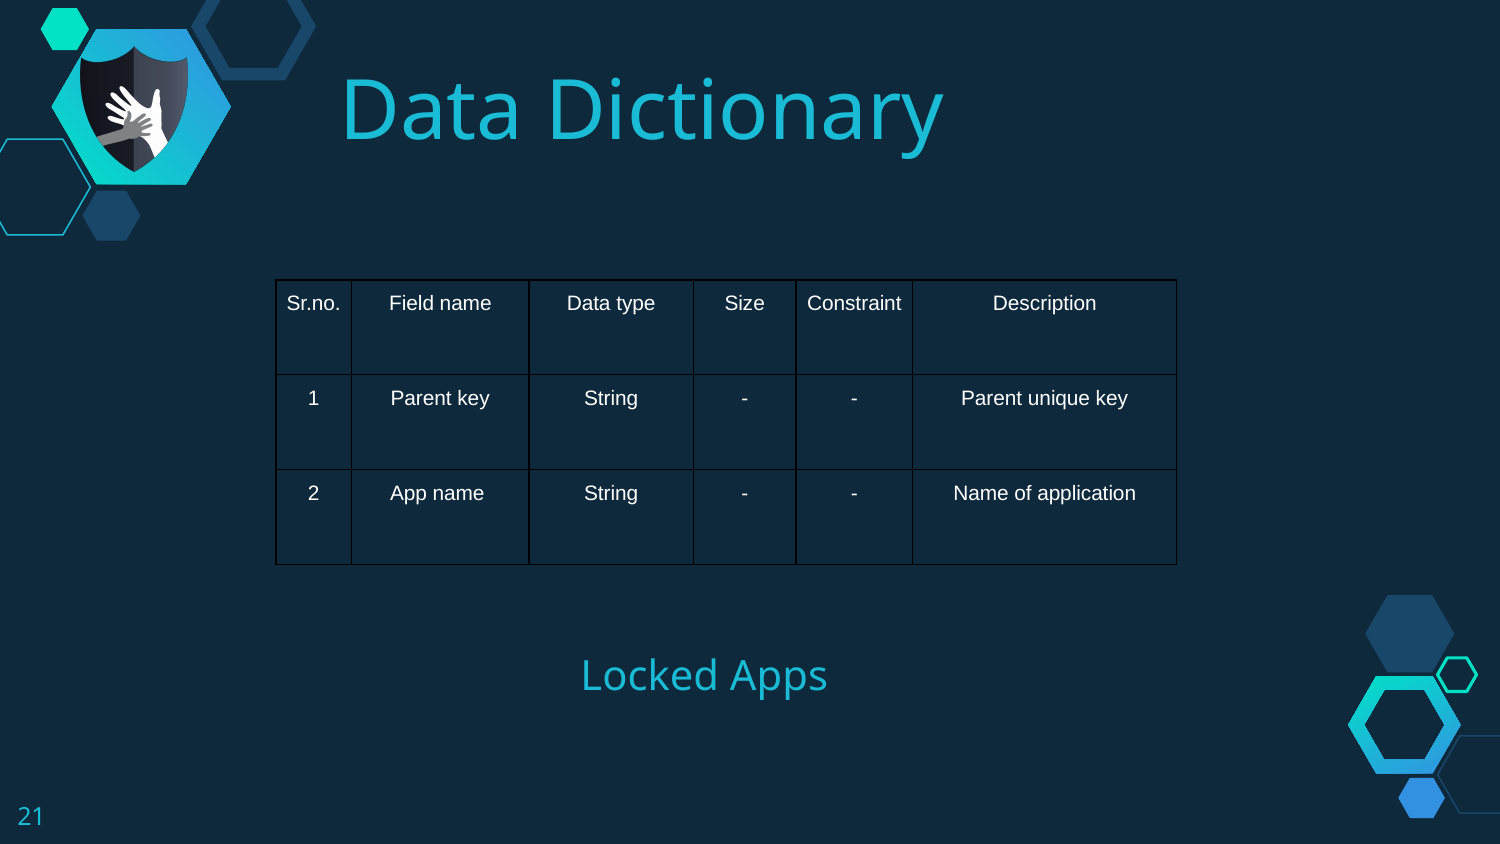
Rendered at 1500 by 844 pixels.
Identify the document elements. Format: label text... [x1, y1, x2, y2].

table_cell - [694, 375, 795, 469]
title Data Dictionary [324, 65, 1323, 172]
table_header Field name [352, 281, 528, 374]
table_cell Parent unique key [913, 375, 1176, 469]
picture [80, 46, 188, 172]
table_cell - [797, 375, 912, 469]
table_cell - [797, 470, 912, 564]
table_cell Parent key [352, 375, 528, 469]
table_header Constraint [797, 281, 912, 374]
table_cell String [530, 470, 693, 564]
table_cell - [694, 470, 795, 564]
table_header Description [913, 281, 1176, 374]
table_cell 2 [277, 470, 351, 564]
table_header Data type [530, 281, 693, 374]
table_header Size [694, 281, 795, 374]
table_header Sr.no. [277, 281, 351, 374]
table_cell App name [352, 470, 528, 564]
table_cell 1 [277, 375, 351, 469]
text_box Locked Apps [565, 642, 1167, 714]
slide_number 21 [2, 785, 93, 844]
table_cell String [530, 375, 693, 469]
table_cell Name of application [913, 470, 1176, 564]
